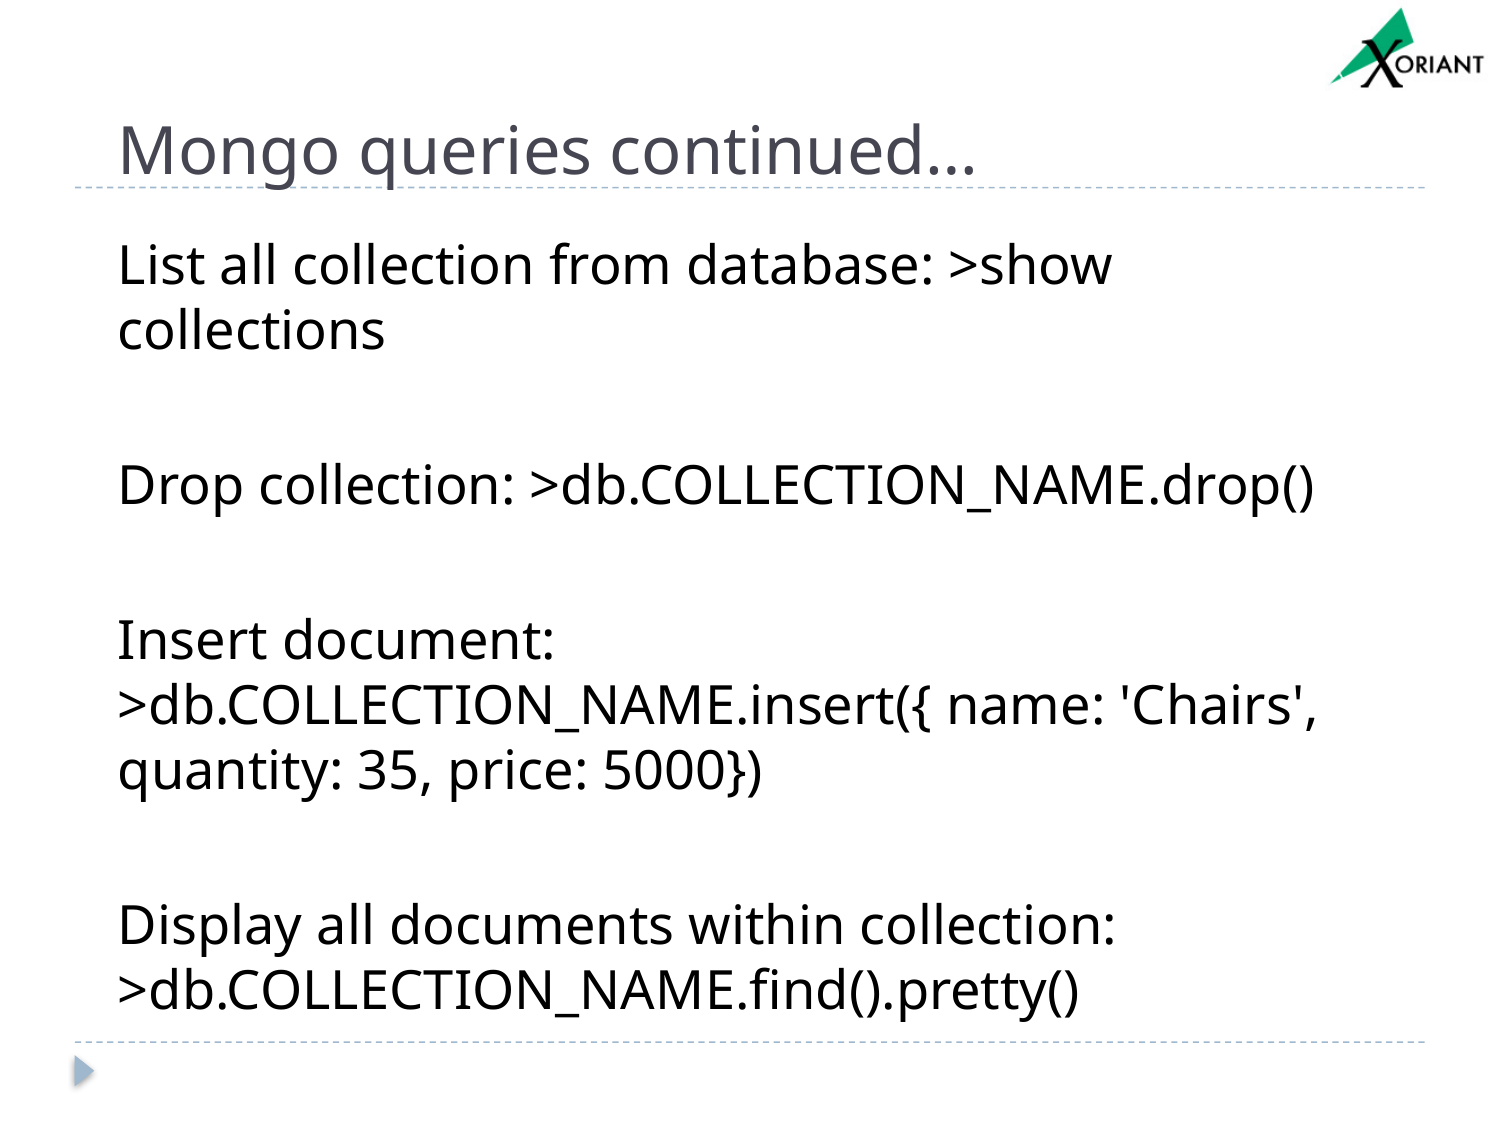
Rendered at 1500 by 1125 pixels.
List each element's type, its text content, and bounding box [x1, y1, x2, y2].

picture [1325, 0, 1500, 91]
list List all collection from database: >show collections Drop collection: >db.COLLECTION_NAME.drop() Insert document: >db.COLLECTION_NAME.insert({ name: 'Chairs', quantity: 35, price: 5000}) Display all documents within collection: >db.COLLECTION_NAME.find().pretty() [103, 222, 1397, 1014]
title Mongo queries continued… [103, 59, 1397, 196]
